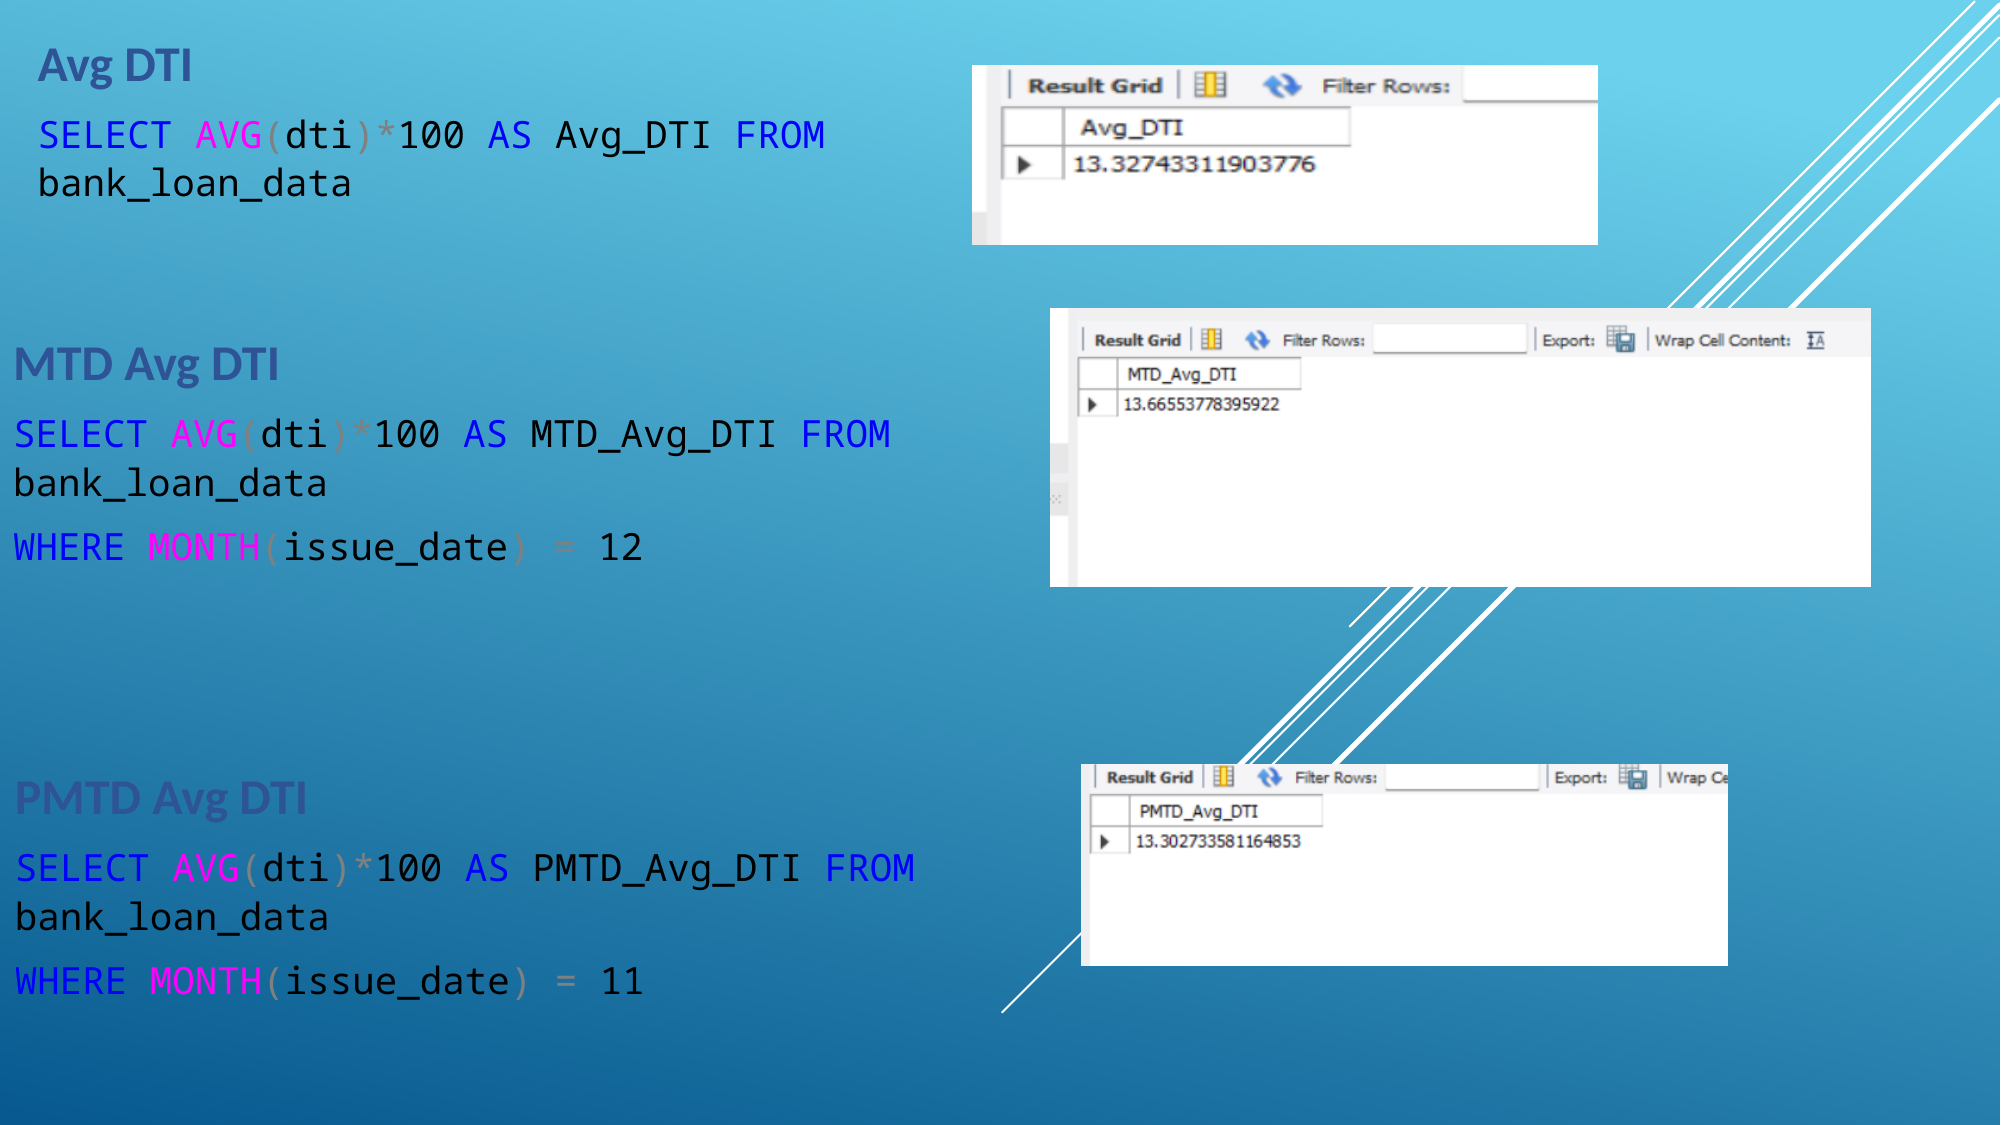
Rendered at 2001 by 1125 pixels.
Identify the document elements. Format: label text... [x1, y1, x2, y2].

text_box PMTD Avg DTI SELECT AVG(dti)*100 AS PMTD_Avg_DTI FROM bank_loan_data WHERE MONTH(issue_date) = 11 [0, 752, 1011, 1010]
text_box Avg DTI SELECT AVG(dti)*100 AS Avg_DTI FROM bank_loan_data [22, 19, 1025, 212]
picture [971, 64, 1598, 245]
text_box MTD Avg DTI SELECT AVG(dti)*100 AS MTD_Avg_DTI FROM bank_loan_data WHERE MONTH(issue_date) = 12 [0, 319, 1000, 576]
picture [1049, 308, 1871, 587]
picture [1080, 764, 1728, 967]
